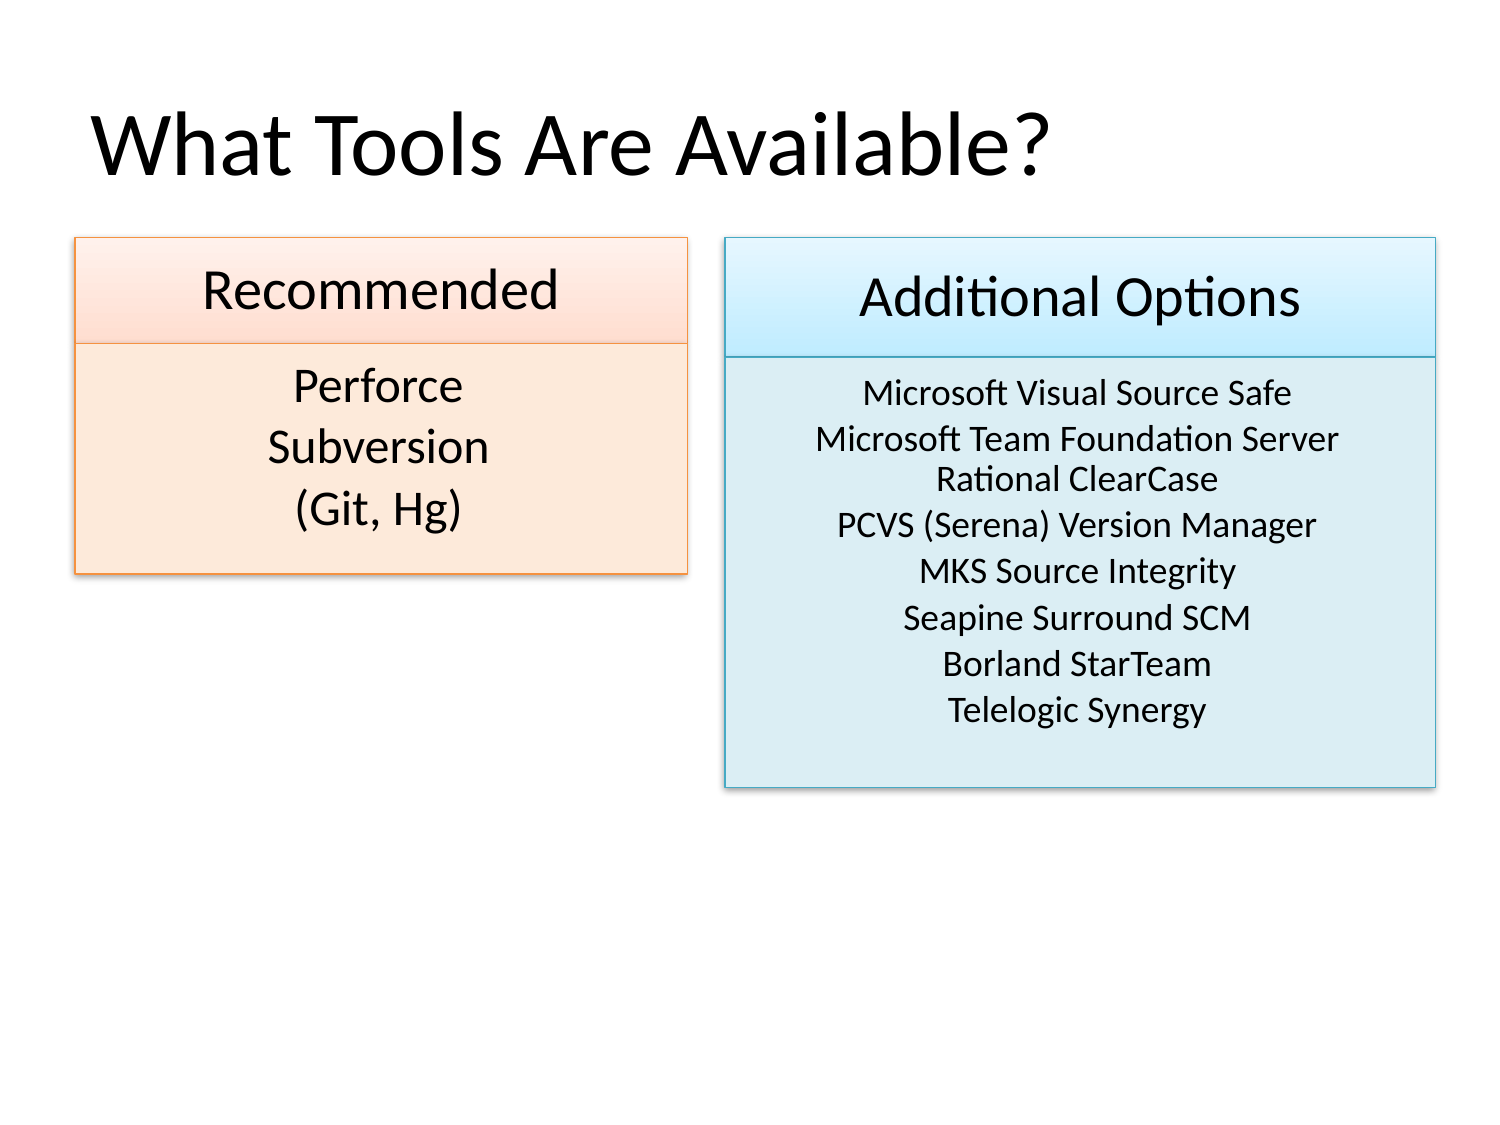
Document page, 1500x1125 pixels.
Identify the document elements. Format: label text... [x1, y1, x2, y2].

title What Tools Are Available? [75, 45, 1425, 233]
list [75, 262, 1425, 1005]
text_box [74, 237, 688, 575]
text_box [724, 237, 1436, 788]
